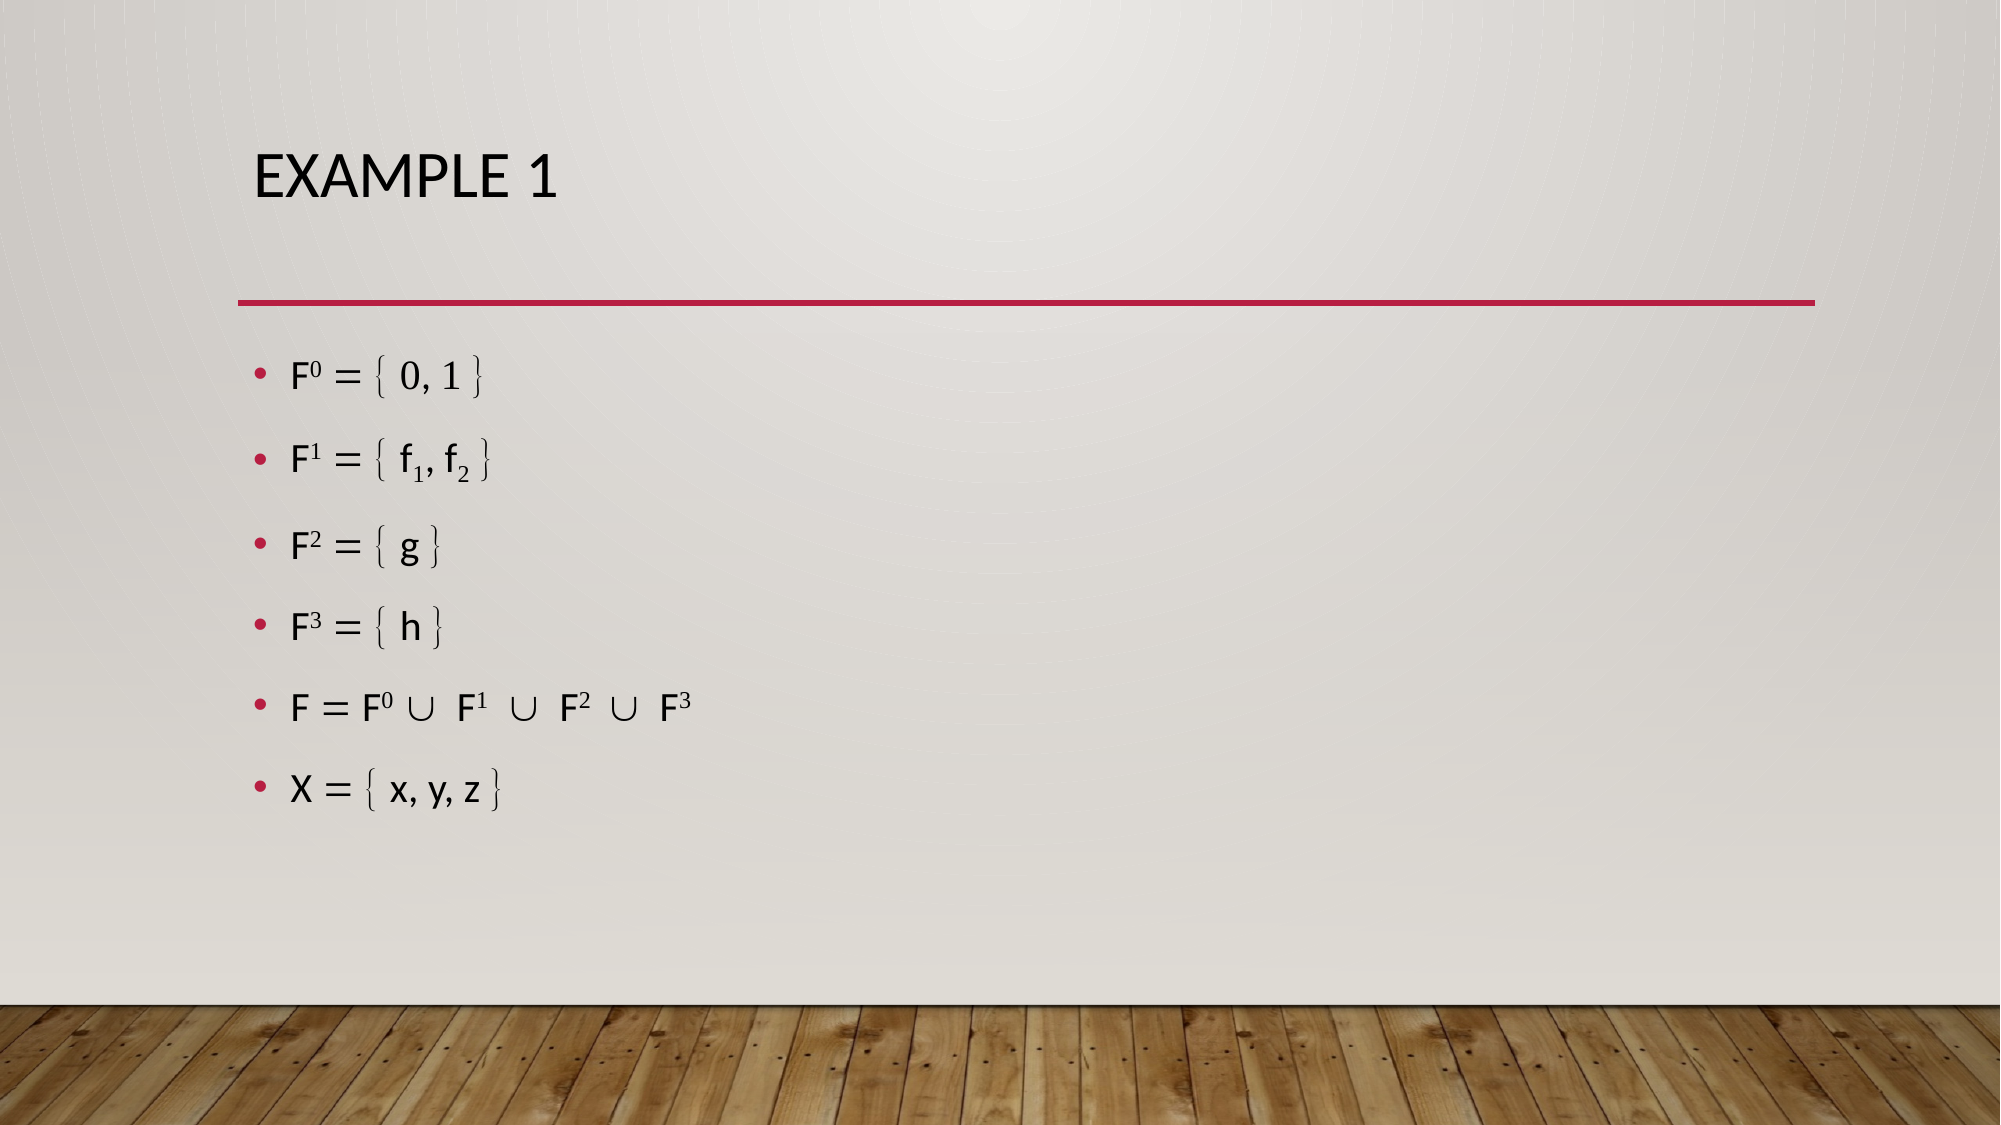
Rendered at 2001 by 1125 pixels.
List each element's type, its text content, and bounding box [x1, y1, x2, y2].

title Example 1 [238, 131, 1814, 305]
picture [0, 1005, 2000, 1125]
list F   ,   F   f, f  F   g  F   h  F  F  F  F  F X   x, y, z  [238, 330, 1814, 897]
